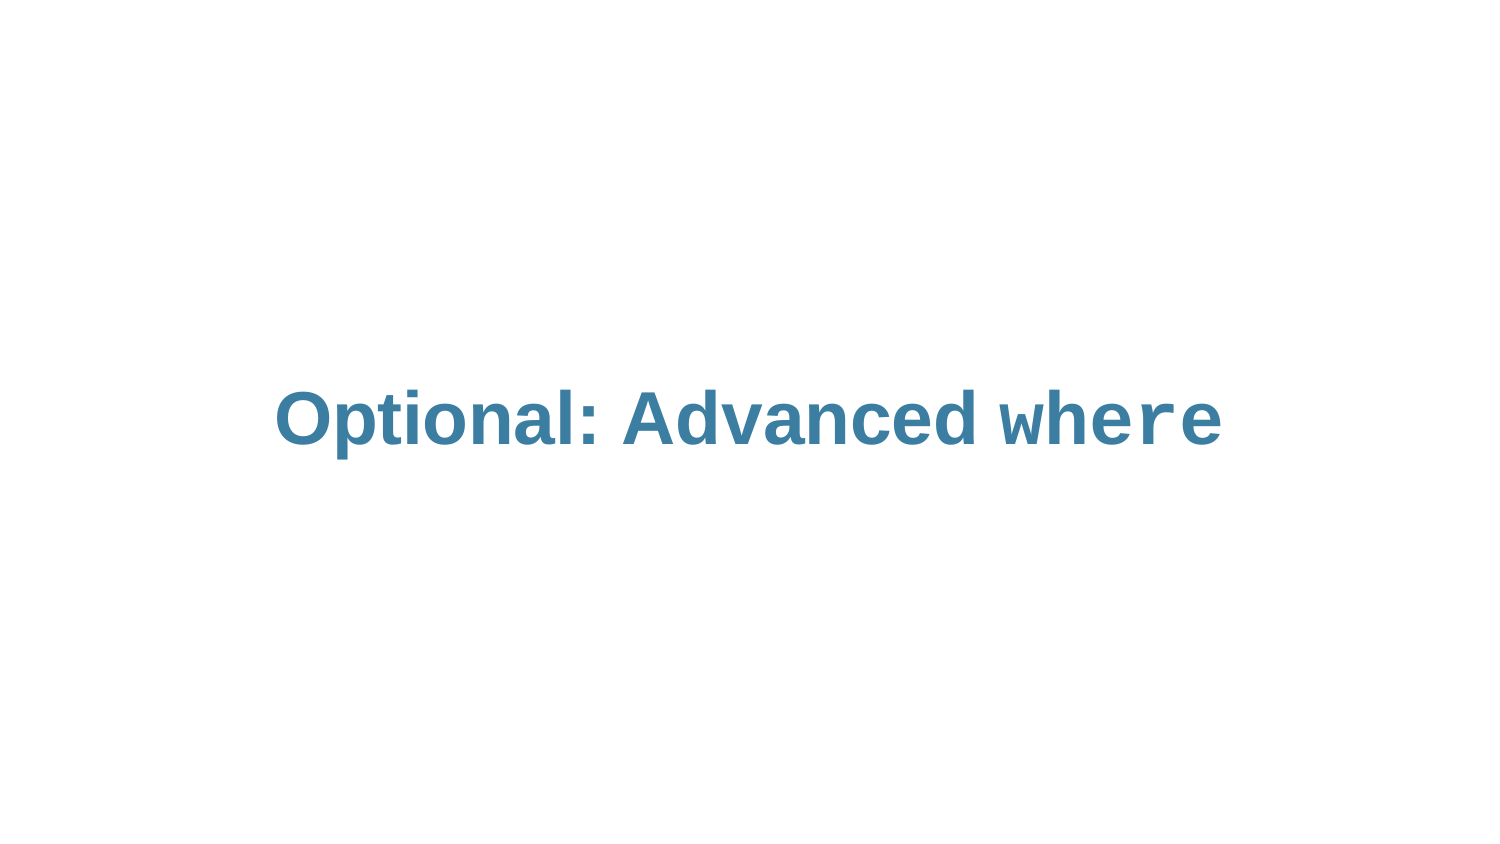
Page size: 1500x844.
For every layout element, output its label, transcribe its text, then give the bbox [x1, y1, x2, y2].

title Optional: Advanced where [272, 367, 1228, 511]
